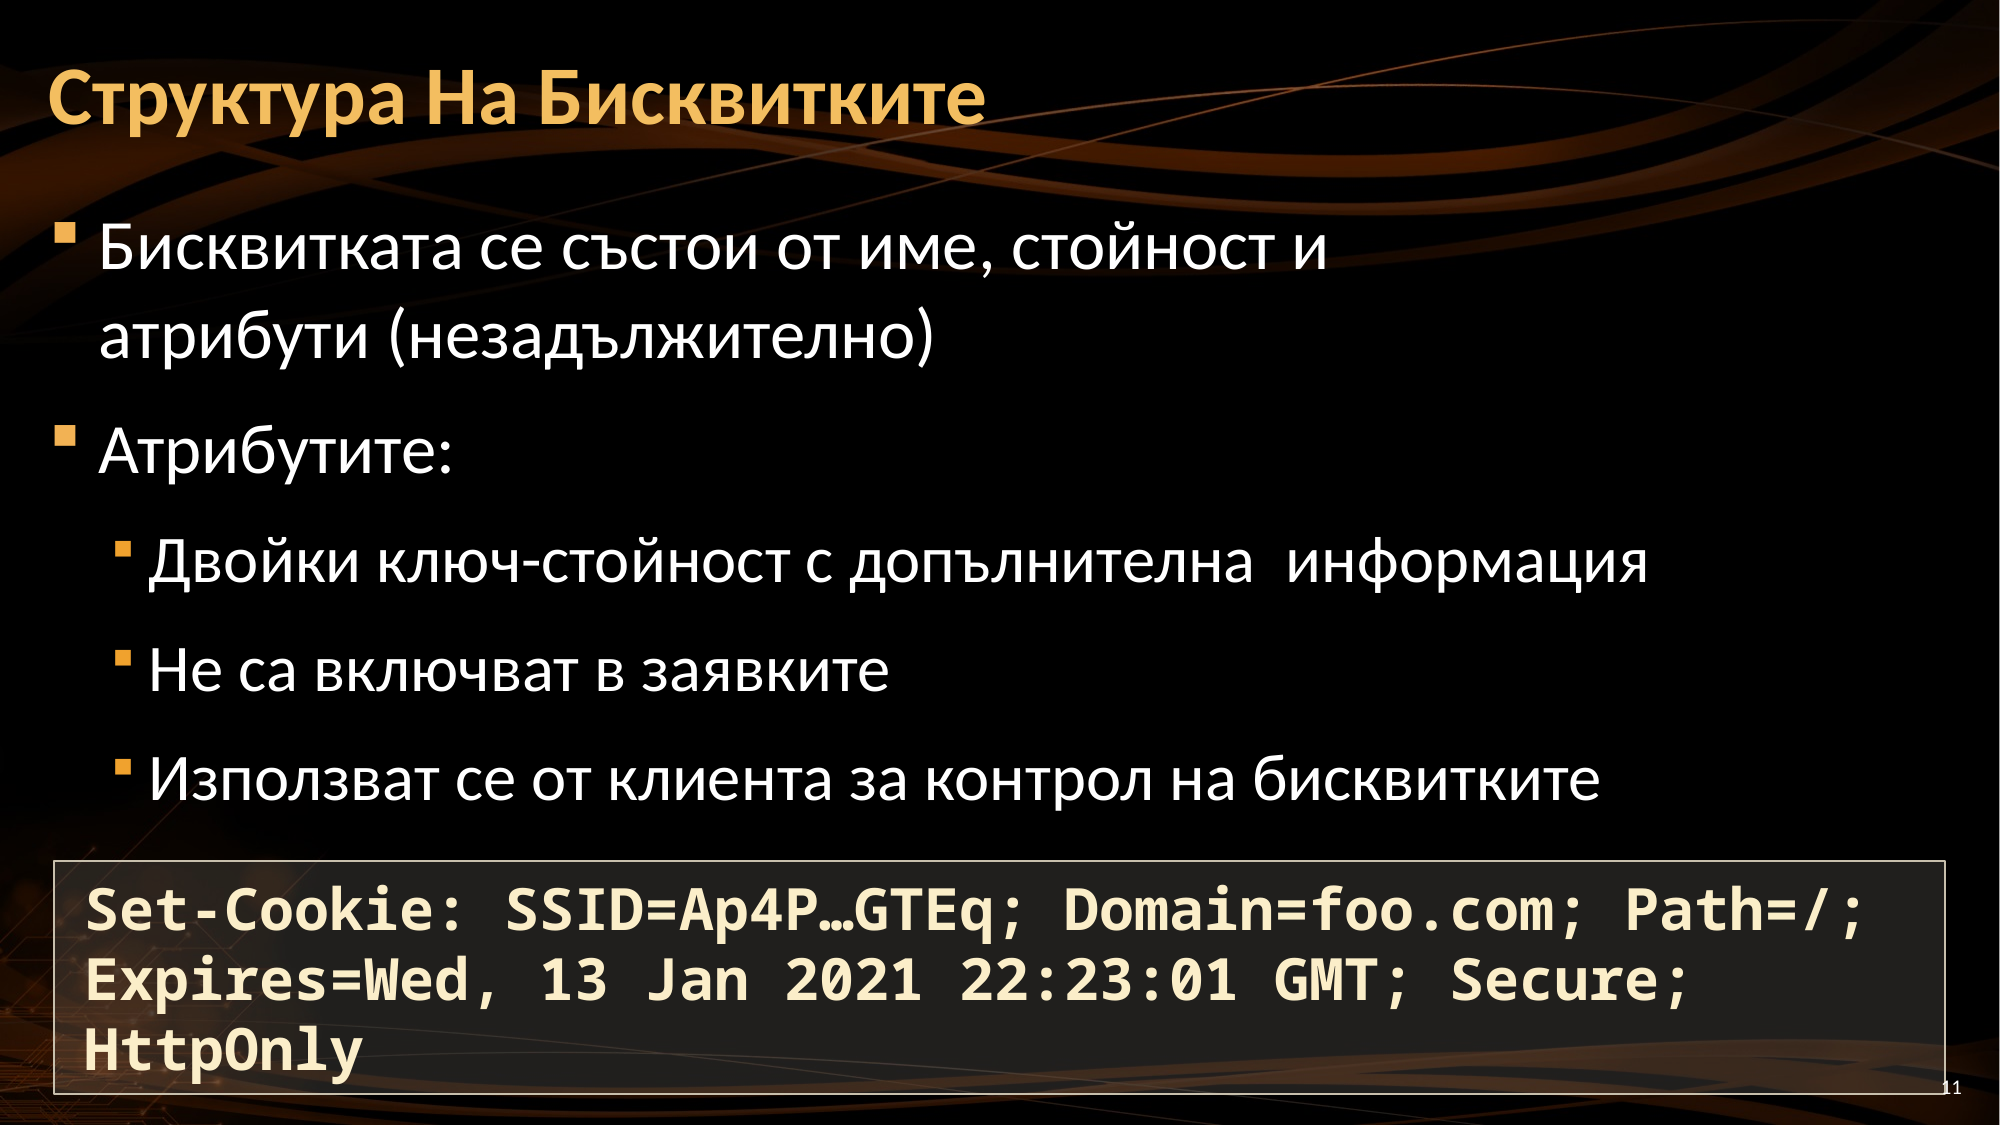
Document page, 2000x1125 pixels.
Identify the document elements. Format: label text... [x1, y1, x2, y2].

list Бисквитката се състои от име, стойност и атрибути (незадължително) Атрибутите: Двойки ключ-стойност с допълнителна информация Не са включват в заявките Използват се от клиента за контрол на бисквитките [31, 189, 1968, 1103]
title Структура На Бисквитките [30, 6, 1968, 189]
text_box Set-Cookie: SSID=Ap4P…GTEq; Domain=foo.com; Path=/; Expires=Wed, 13 Jan 2021 22:23:01 GMT; Secure; HttpOnly [54, 860, 1946, 1095]
slide_number 11 [1897, 1070, 1968, 1103]
picture [0, 0, 2000, 1125]
